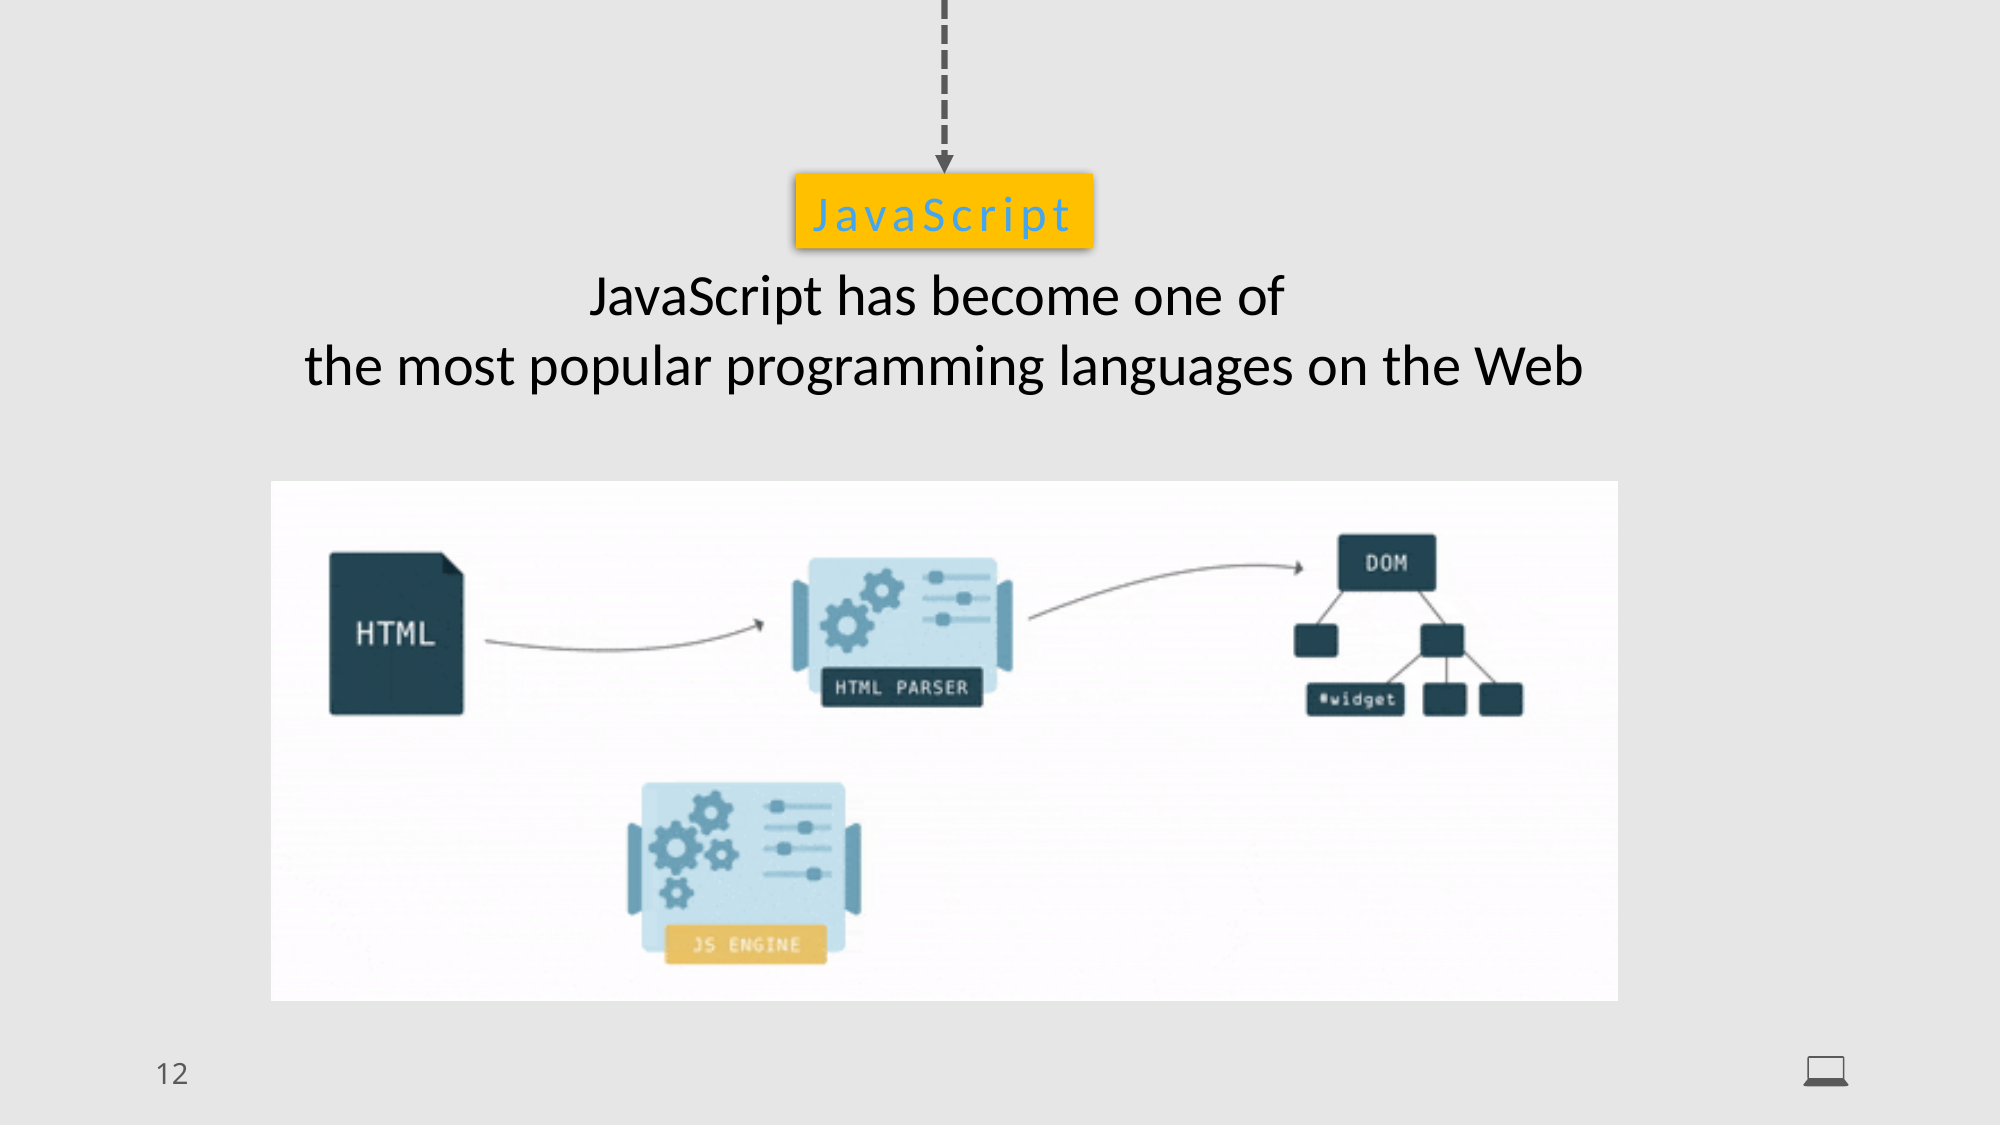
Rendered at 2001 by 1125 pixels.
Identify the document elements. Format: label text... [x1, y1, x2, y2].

text_box [1803, 1056, 1849, 1087]
text_box 12 [126, 1047, 218, 1103]
text_box JavaScript has become one of the most popular programming languages on the Web [289, 249, 1600, 405]
text_box JavaScript [795, 173, 1093, 249]
picture [270, 481, 1618, 1001]
